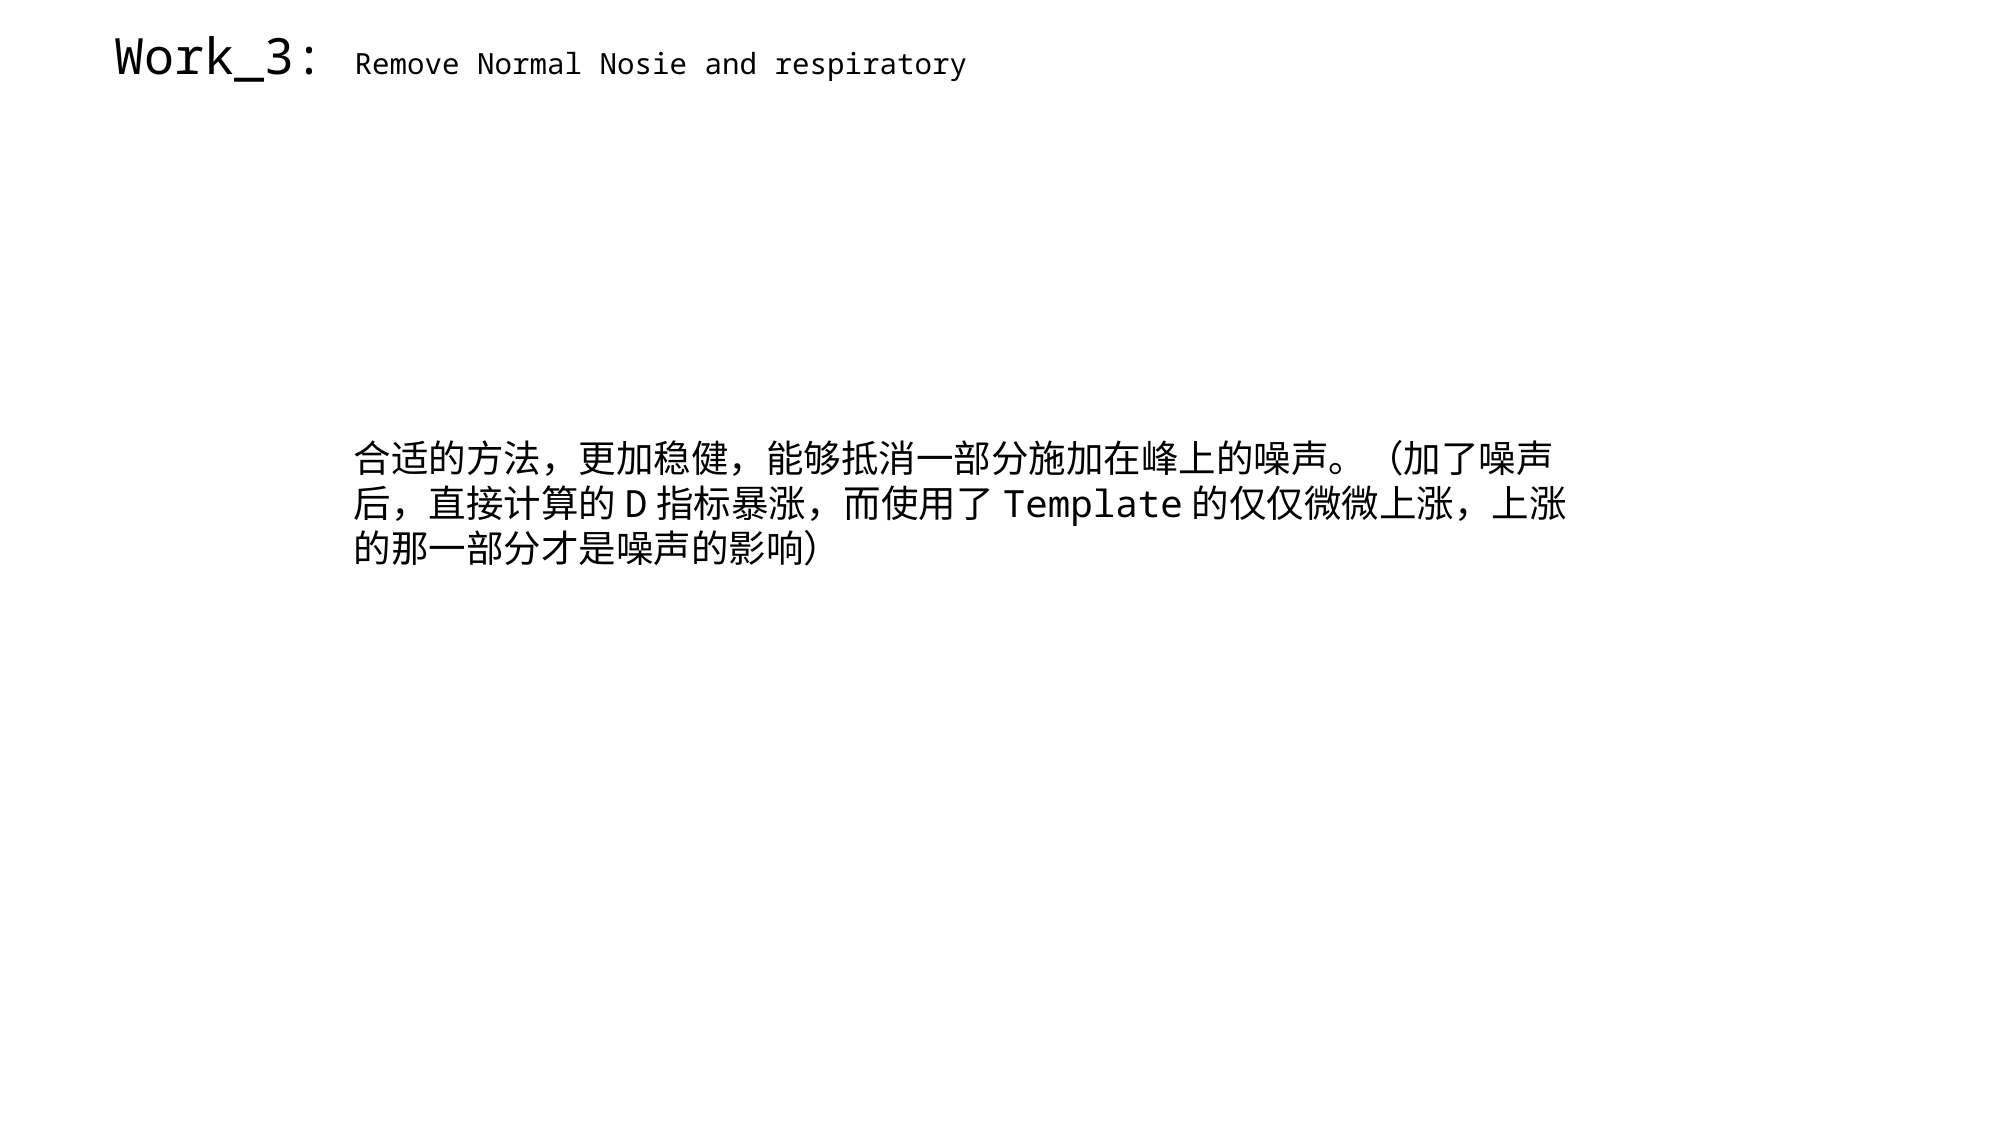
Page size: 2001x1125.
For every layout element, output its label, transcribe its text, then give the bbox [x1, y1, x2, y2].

text_box Work_3: Remove Normal Nosie and respiratory [99, 17, 983, 93]
text_box 合适的方法，更加稳健，能够抵消一部分施加在峰上的噪声。（加了噪声后，直接计算的D指标暴涨，而使用了Template的仅仅微微上涨，上涨的那一部分才是噪声的影响） [338, 427, 1599, 713]
